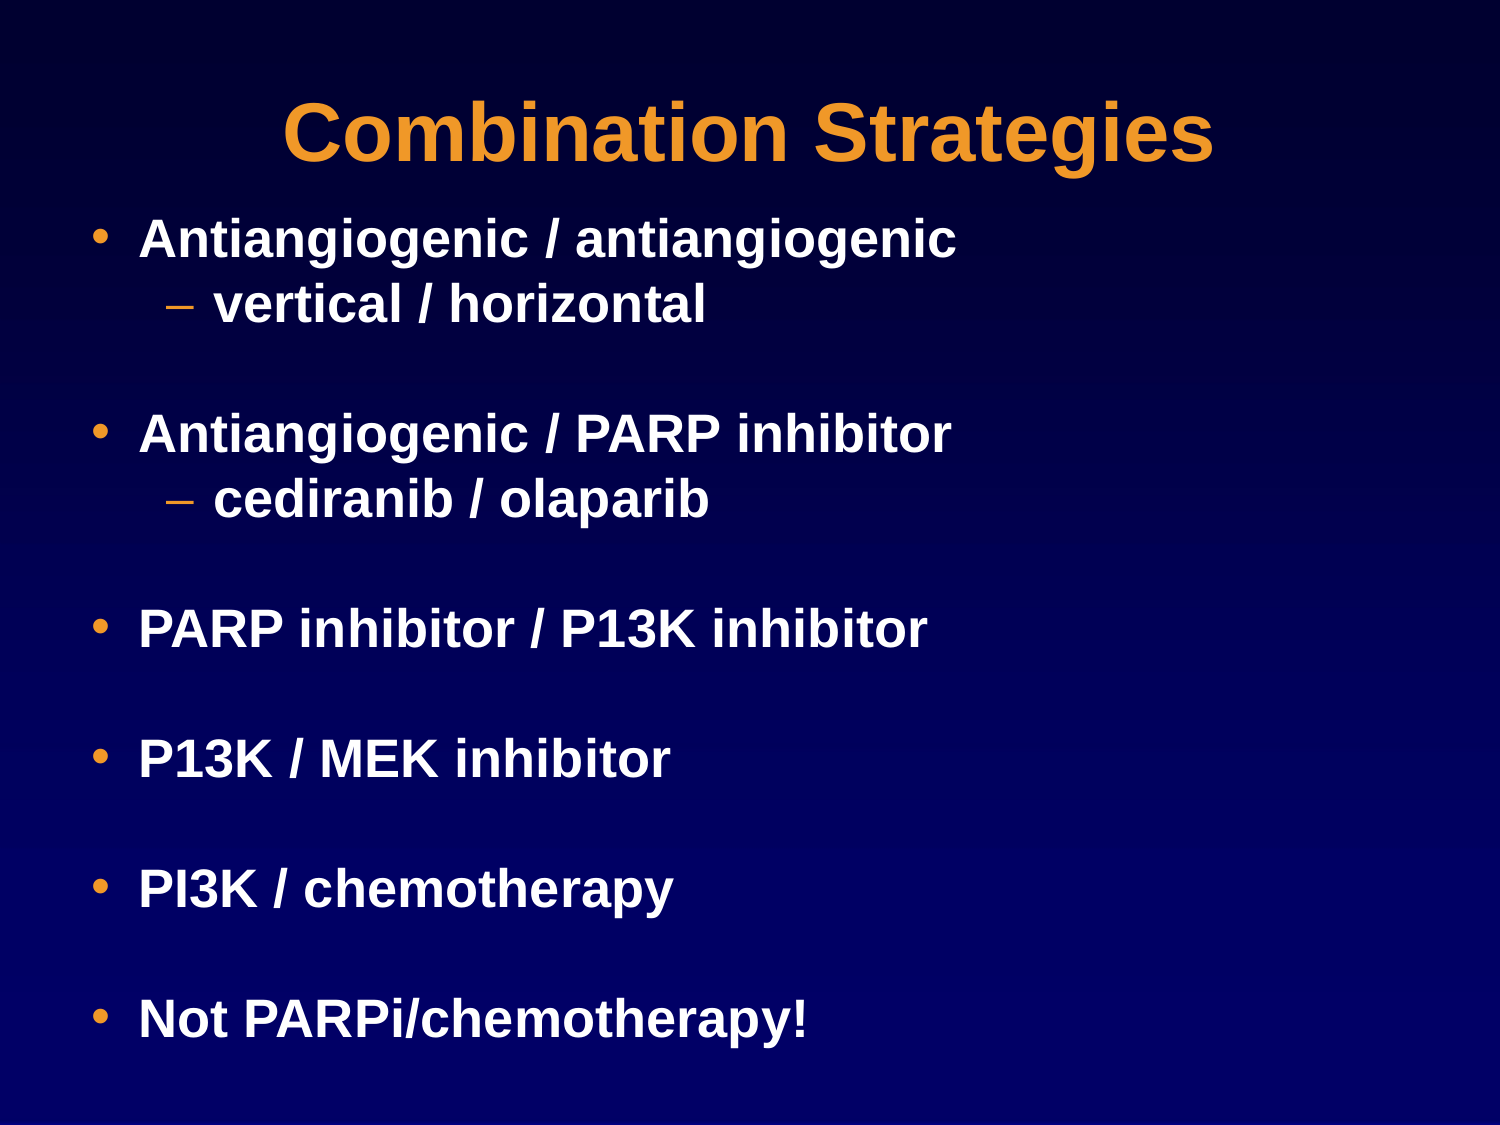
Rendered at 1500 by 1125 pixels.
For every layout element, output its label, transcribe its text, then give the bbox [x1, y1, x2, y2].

picture [0, 0, 1500, 1125]
text_box Combination Strategies [194, 70, 1306, 186]
text_box Antiangiogenic / antiangiogenic vertical / horizontal Antiangiogenic / PARP inhibitor cediranib / olaparib PARP inhibitor / P13K inhibitor P13K / MEK inhibitor PI3K / chemotherapy Not PARPi/chemotherapy! [76, 196, 1471, 1056]
